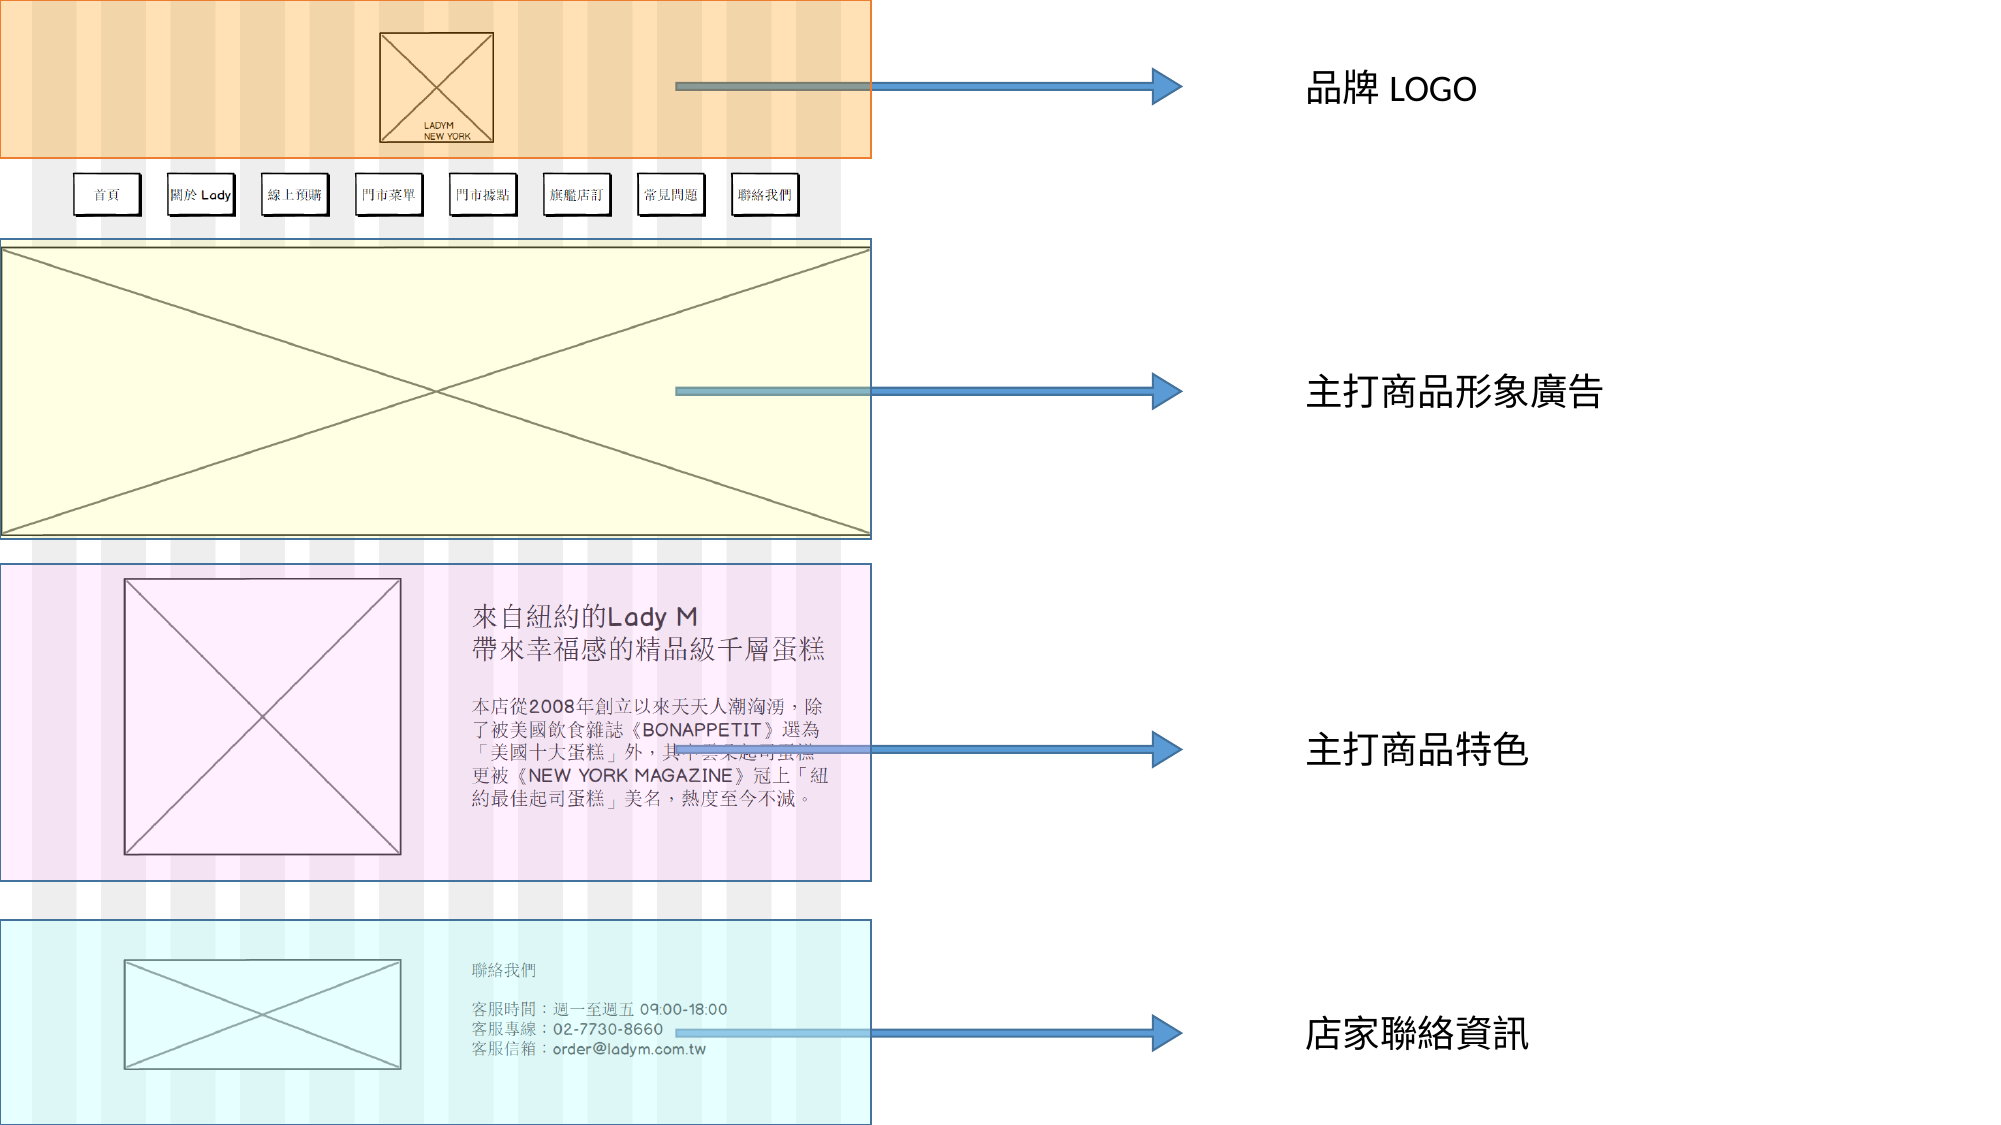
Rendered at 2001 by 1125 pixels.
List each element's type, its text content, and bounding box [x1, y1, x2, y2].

text_box [872, 67, 1184, 106]
text_box 品牌LOGO [1290, 56, 1605, 116]
text_box 主打商品特色 [1290, 719, 1605, 779]
text_box [872, 1013, 1184, 1053]
picture [0, 0, 872, 1125]
text_box [872, 730, 1184, 769]
text_box 主打商品形象廣告 [1290, 361, 1679, 421]
text_box 店家聯絡資訊 [1290, 1002, 1594, 1063]
text_box [872, 372, 1184, 411]
